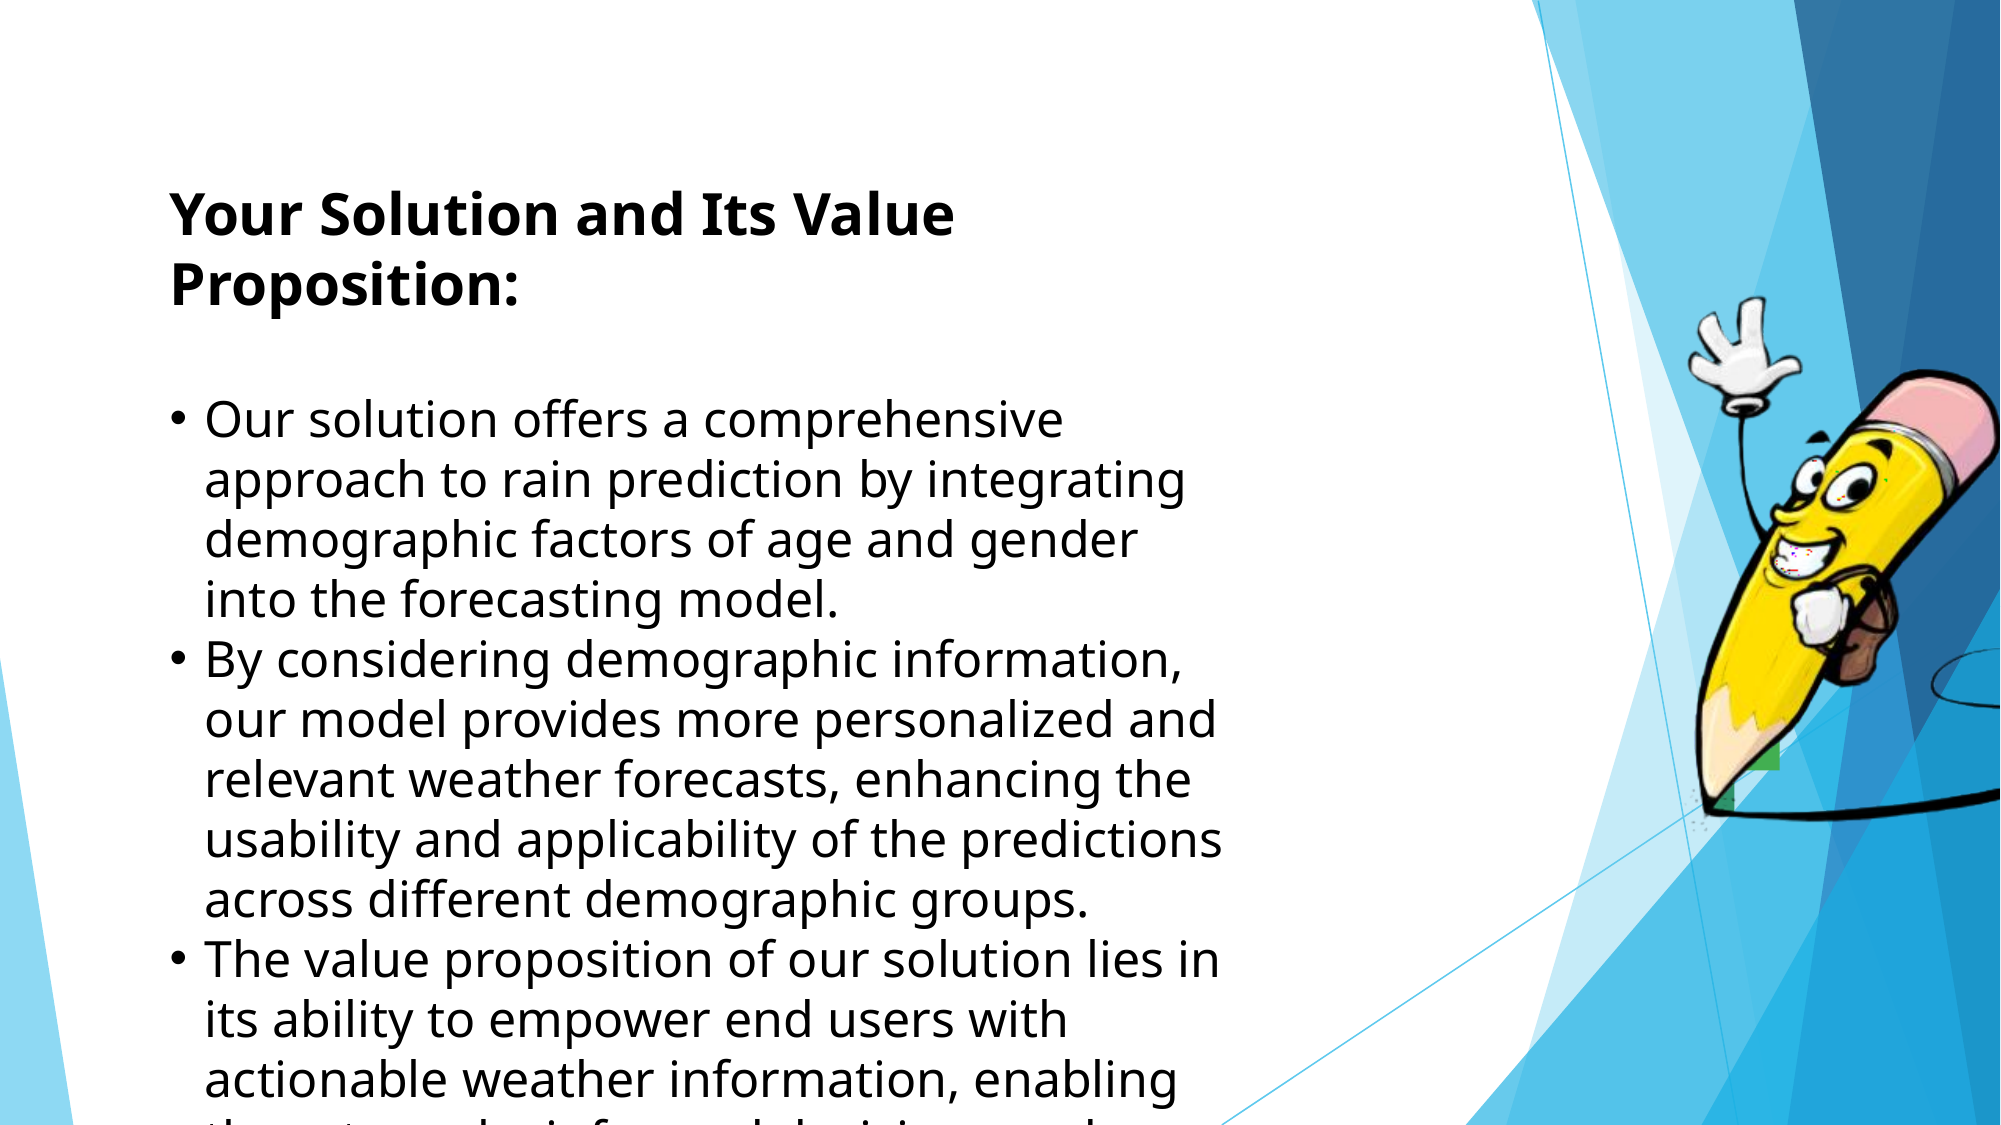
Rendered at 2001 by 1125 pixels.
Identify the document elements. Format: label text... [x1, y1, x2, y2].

text_box [189, 0, 1811, 1043]
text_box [1590, 249, 2000, 876]
text_box Your Solution and Its Value Proposition: Our solution offers a comprehensive approach to rain prediction by integrating demographic factors of age and gender into the forecasting model. By considering demographic information, our model provides more personalized and relevant weather forecasts, enhancing the usability and applicability of the predictions across different demographic groups. The value proposition of our solution lies in its ability to empower end users with actionable weather information, enabling them to make informed decisions and mitigate potential risks more effectively. [154, 170, 1240, 1125]
